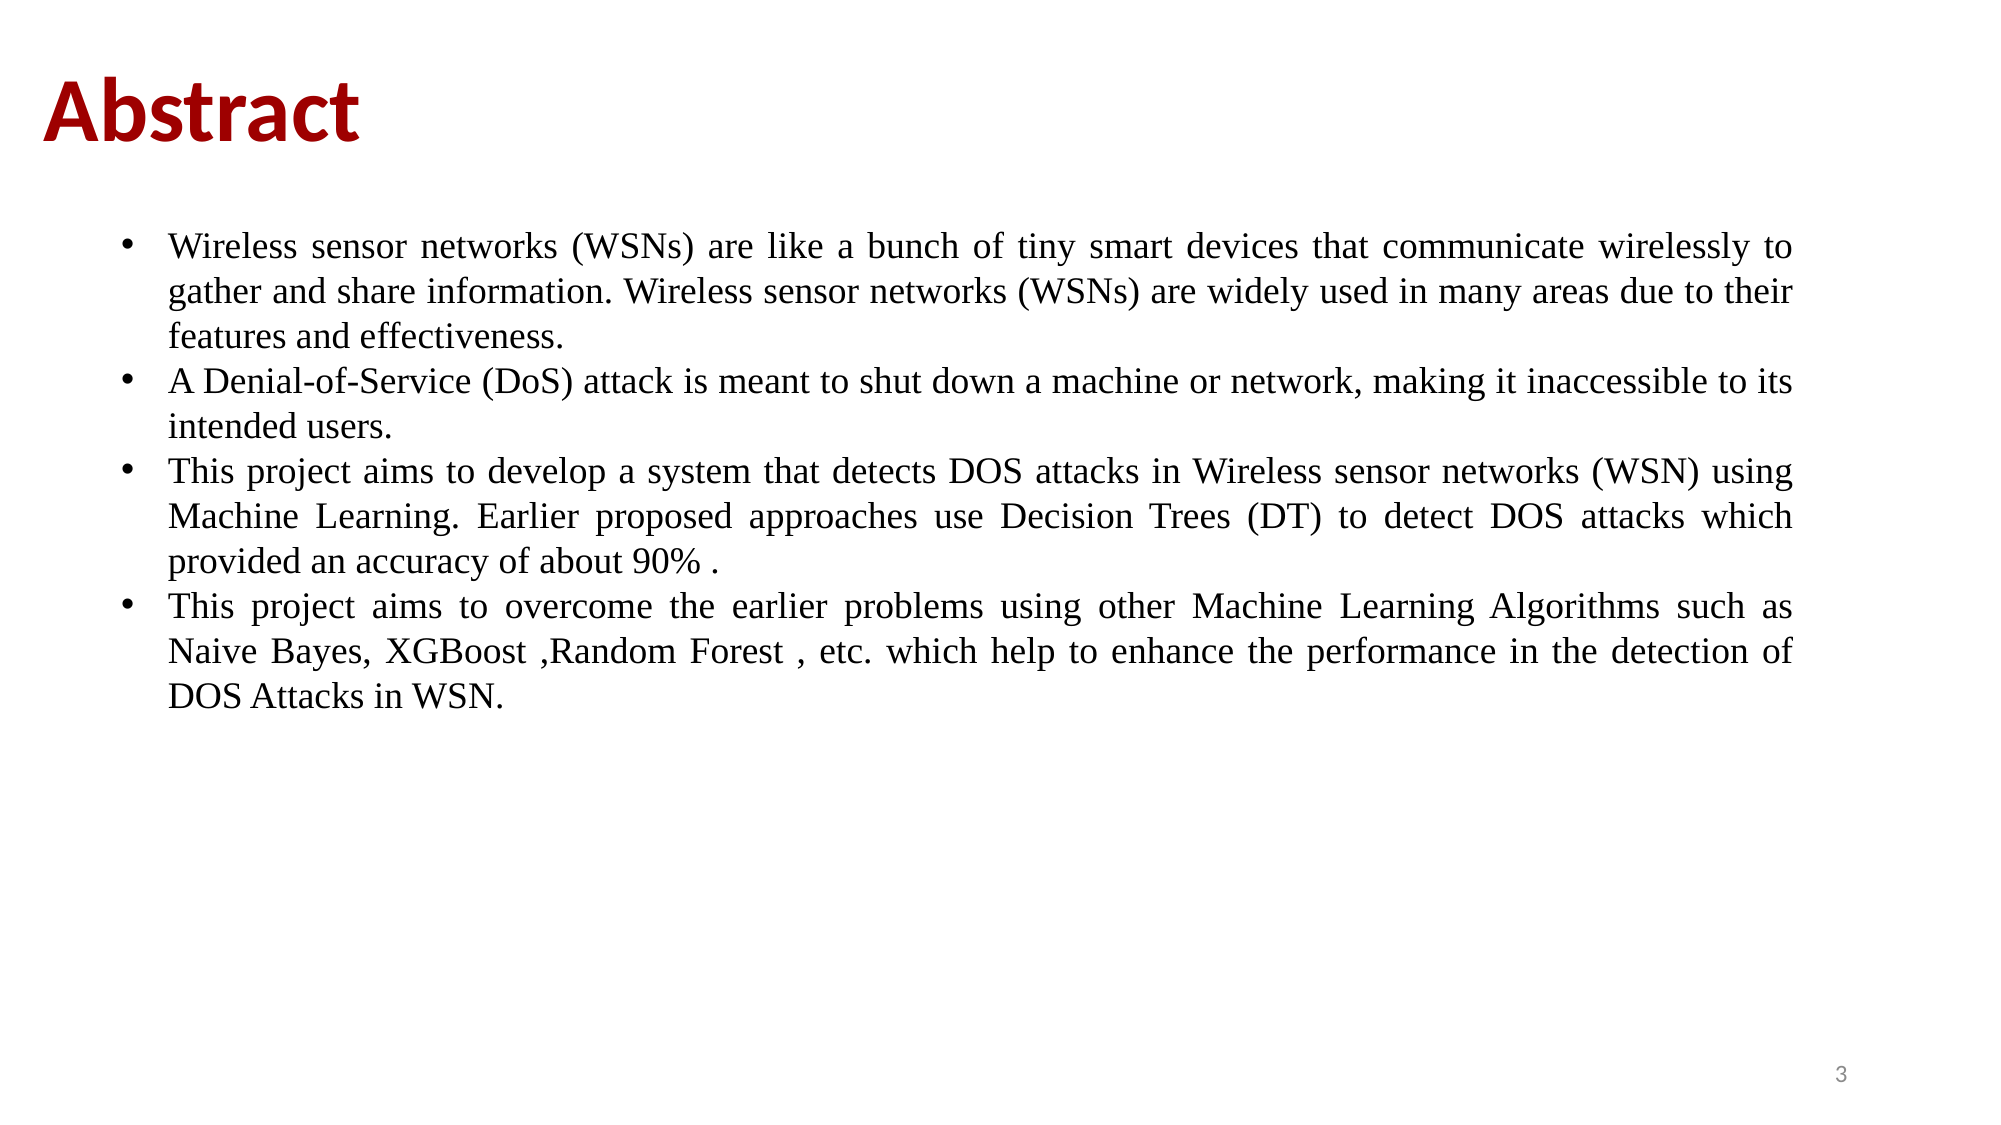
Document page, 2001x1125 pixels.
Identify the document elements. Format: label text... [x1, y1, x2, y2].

text_box Wireless sensor networks (WSNs) are like a bunch of tiny smart devices that communicate wirelessly to gather and share information. Wireless sensor networks (WSNs) are widely used in many areas due to their features and effectiveness. A Denial-of-Service (DoS) attack is meant to shut down a machine or network, making it inaccessible to its intended users. This project aims to develop a system that detects DOS attacks in Wireless sensor networks (WSN) using Machine Learning. Earlier proposed approaches use Decision Trees (DT) to detect DOS attacks which provided an accuracy of about 90% . This project aims to overcome the earlier problems using other Machine Learning Algorithms such as Naive Bayes, XGBoost ,Random Forest , etc. which help to enhance the performance in the detection of DOS Attacks in WSN. [106, 214, 1811, 724]
slide_number 3 [1412, 1042, 1863, 1103]
title Abstract [29, 3, 1754, 221]
